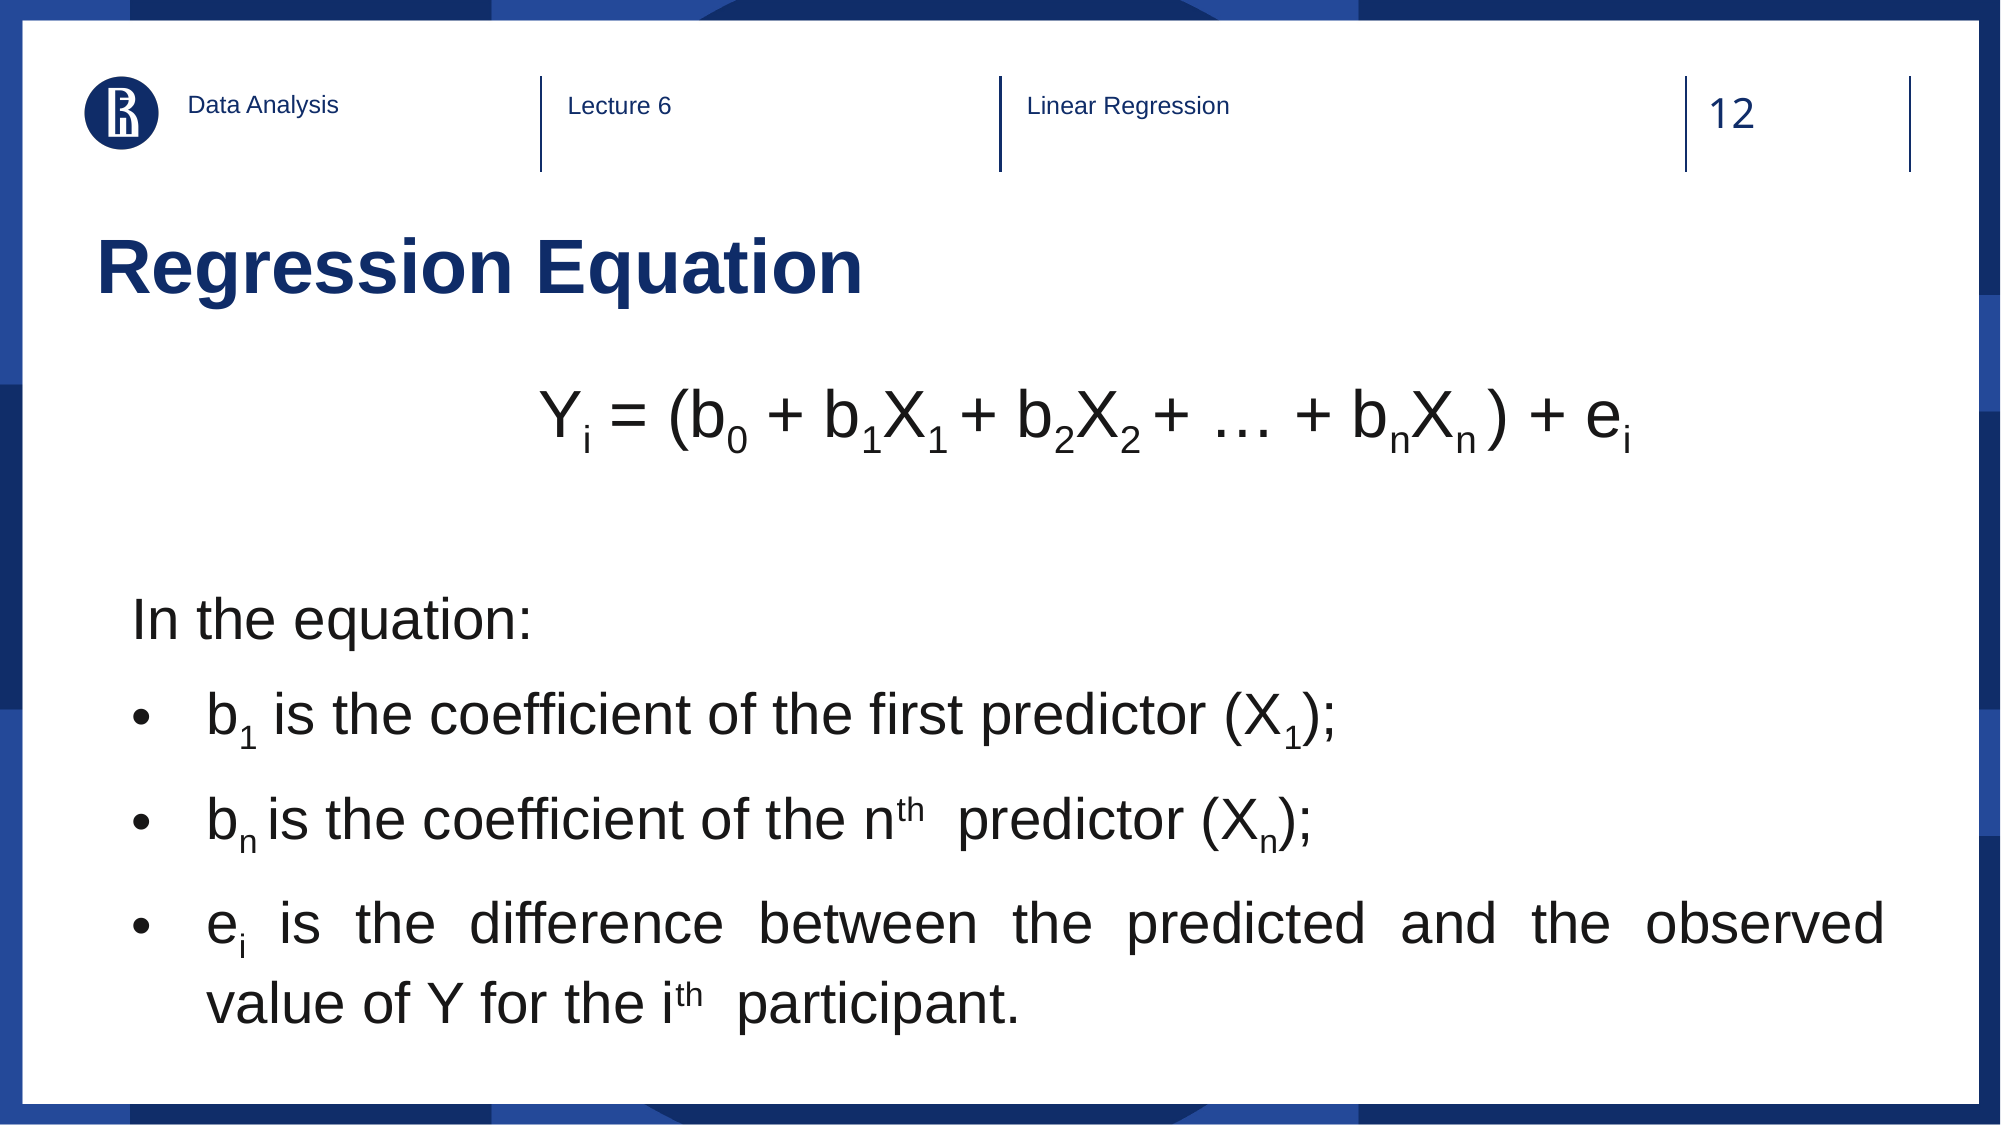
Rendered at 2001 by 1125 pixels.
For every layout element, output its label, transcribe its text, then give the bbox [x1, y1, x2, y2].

list Lecture 6 [567, 90, 907, 157]
list Linear Regression [1026, 90, 1367, 157]
list Yi = (b0 + b1X1 + b2X2 + … + bnXn ) + ei In the equation: b1 is the coefficient of the first predictor (X1); bn is the coefficient of the nth predictor (Xn); ei is the difference between the predicted and the observed value of Y for the ith participant. [117, 370, 1889, 1002]
picture [0, 0, 2001, 1125]
title Regression Equation [96, 216, 1911, 344]
list Data Analysis [187, 88, 520, 157]
